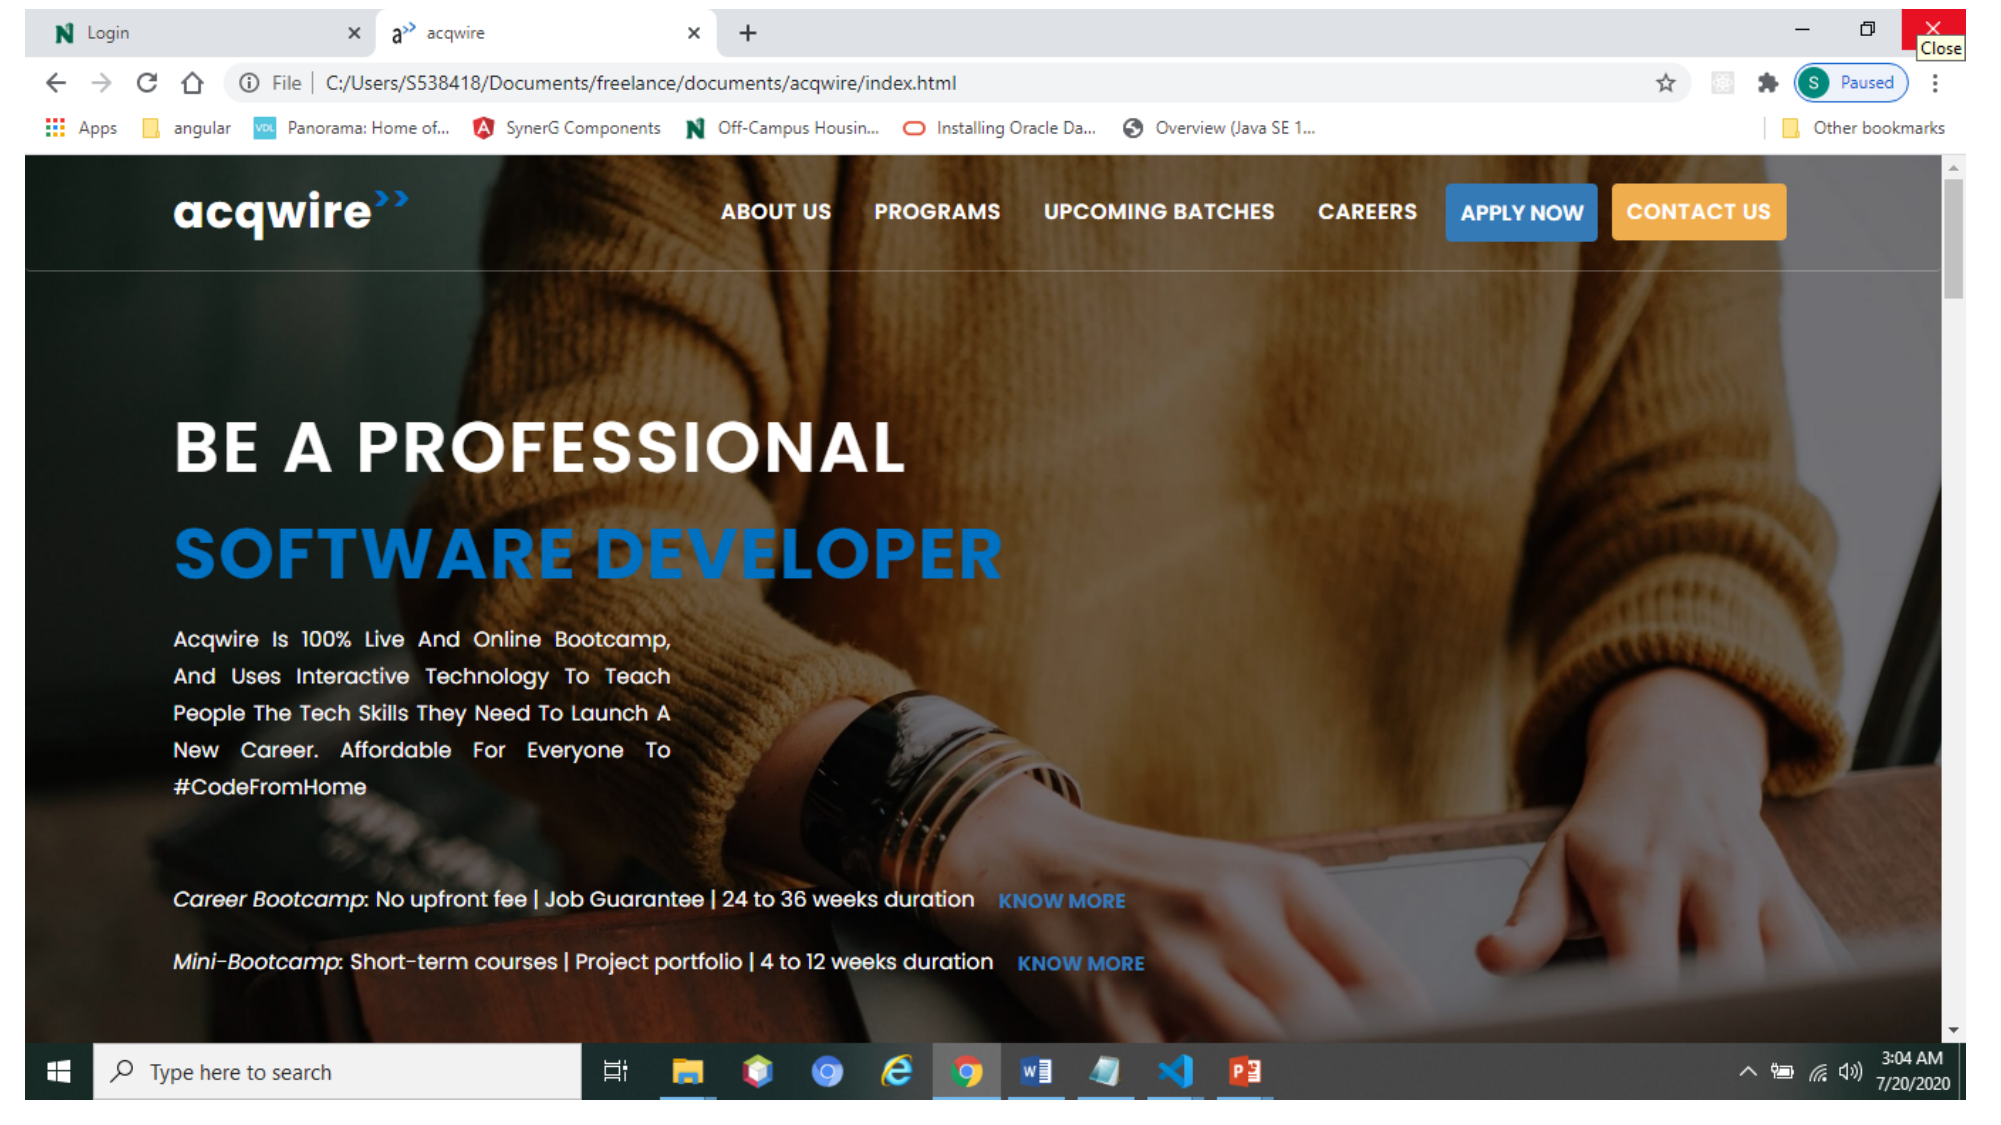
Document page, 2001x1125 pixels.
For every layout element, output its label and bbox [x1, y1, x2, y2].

list [25, 9, 1966, 1100]
